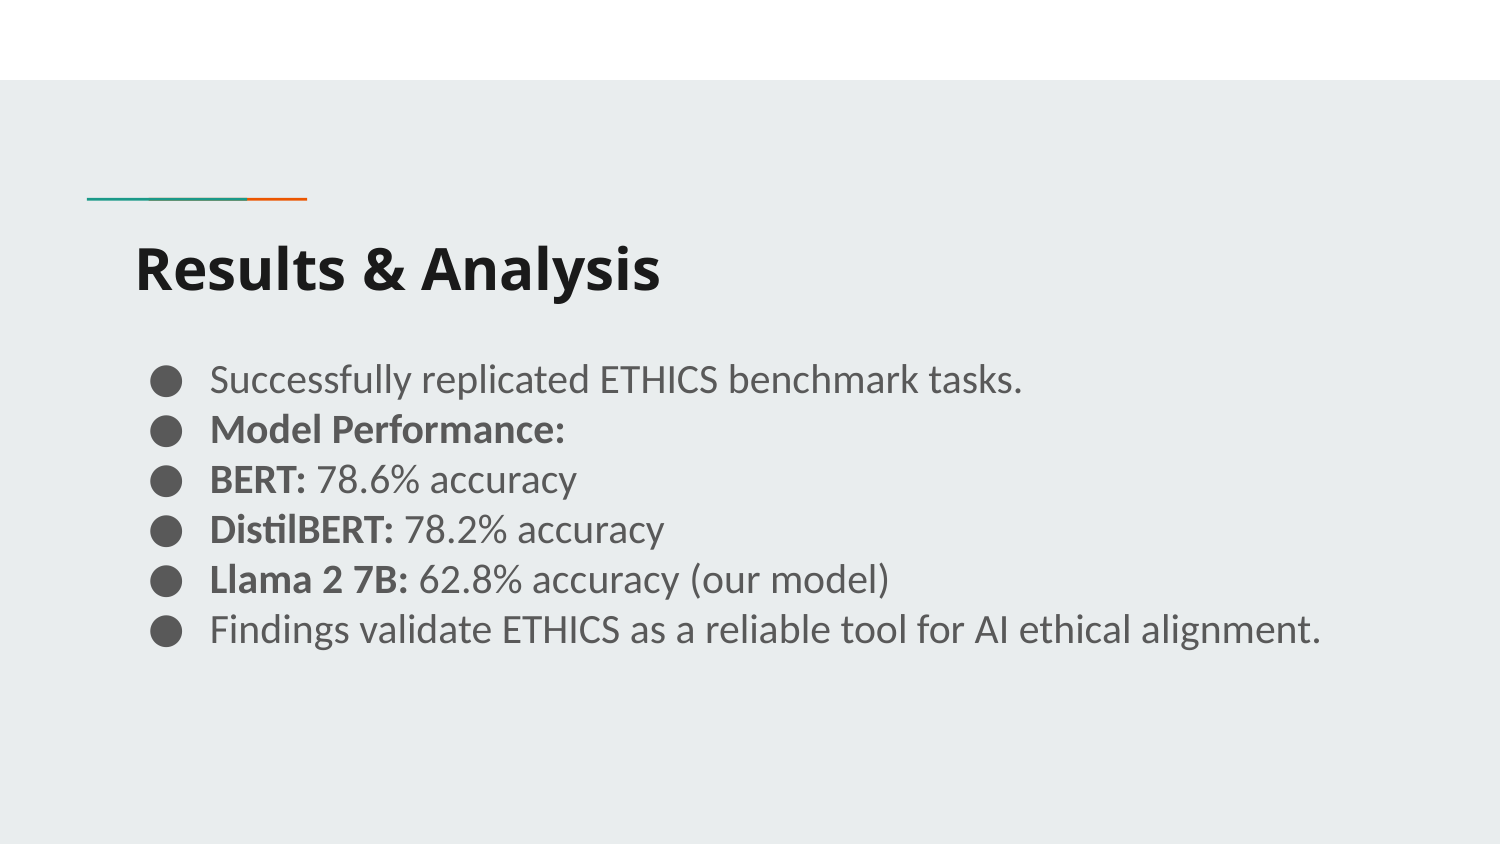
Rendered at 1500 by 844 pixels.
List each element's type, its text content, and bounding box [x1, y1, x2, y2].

title Results & Analysis [119, 216, 1372, 336]
subtitle Successfully replicated ETHICS benchmark tasks. Model Performance: BERT: 78.6% accuracy DistilBERT: 78.2% accuracy Llama 2 7B: 62.8% accuracy (our model) Findings validate ETHICS as a reliable tool for AI ethical alignment. [119, 336, 1381, 777]
